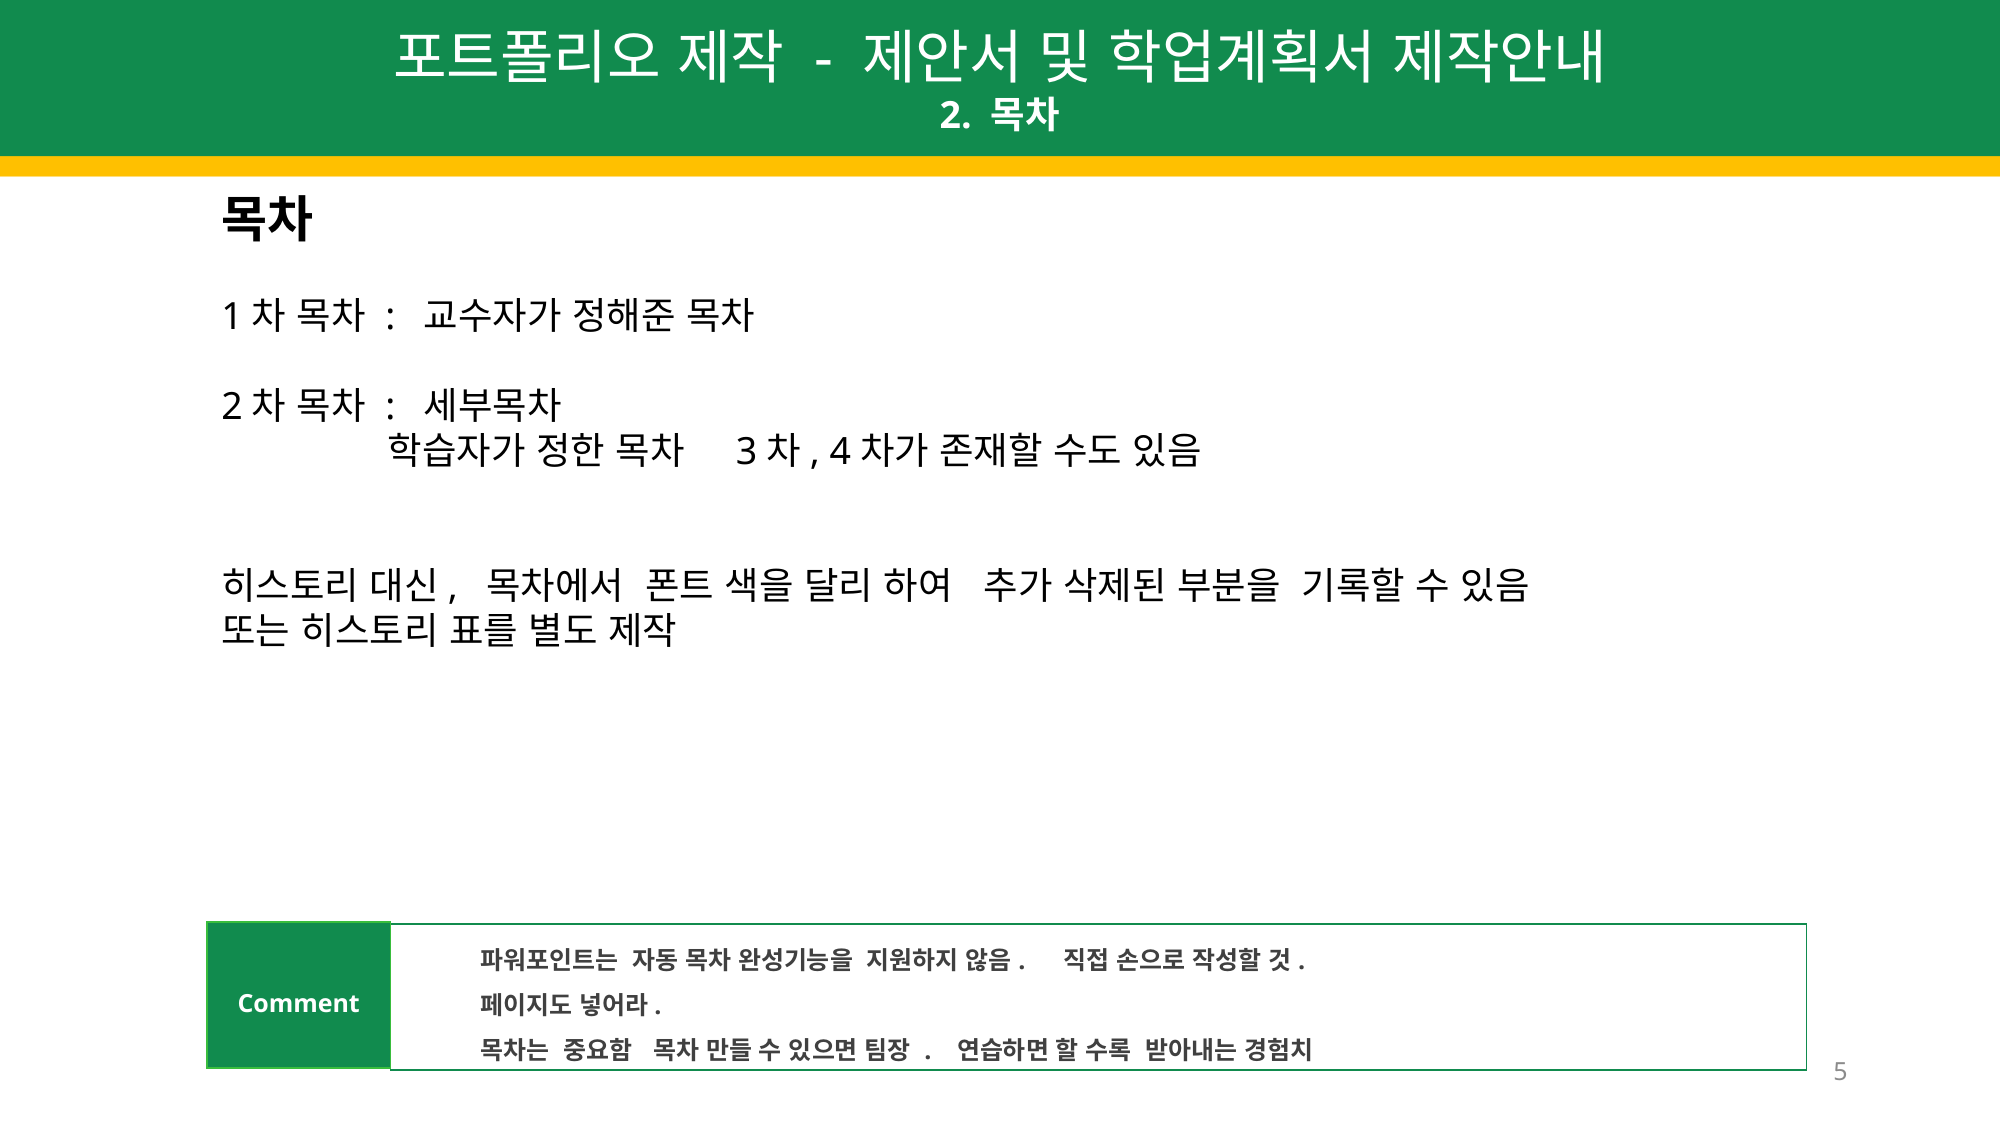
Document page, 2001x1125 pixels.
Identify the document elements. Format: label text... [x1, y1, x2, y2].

text_box 목차 1차 목차 : 교수자가 정해준 목차 2차 목차 : 세부목차 학습자가 정한 목차 3차, 4차가 존재할 수도 있음 히스토리 대신, 목차에서 폰트 색을 달리 하여 추가 삭제된 부분을 기록할 수 있음 또는 히스토리 표를 별도 제작 [206, 179, 1807, 840]
text_box 파워포인트는 자동 목차 완성기능을 지원하지 않음. 직접 손으로 작성할 것. 페이지도 넣어라. 목차는 중요함 목차 만들 수 있으면 팀장 . 연습하면 할 수록 받아내는 경험치 [390, 923, 1807, 1071]
text_box Comment [206, 921, 392, 1069]
slide_number 5 [1412, 1042, 1863, 1103]
text_box 포트폴리오 제작 - 제안서 및 학업계획서 제작안내 2. 목차 [0, 0, 2000, 157]
